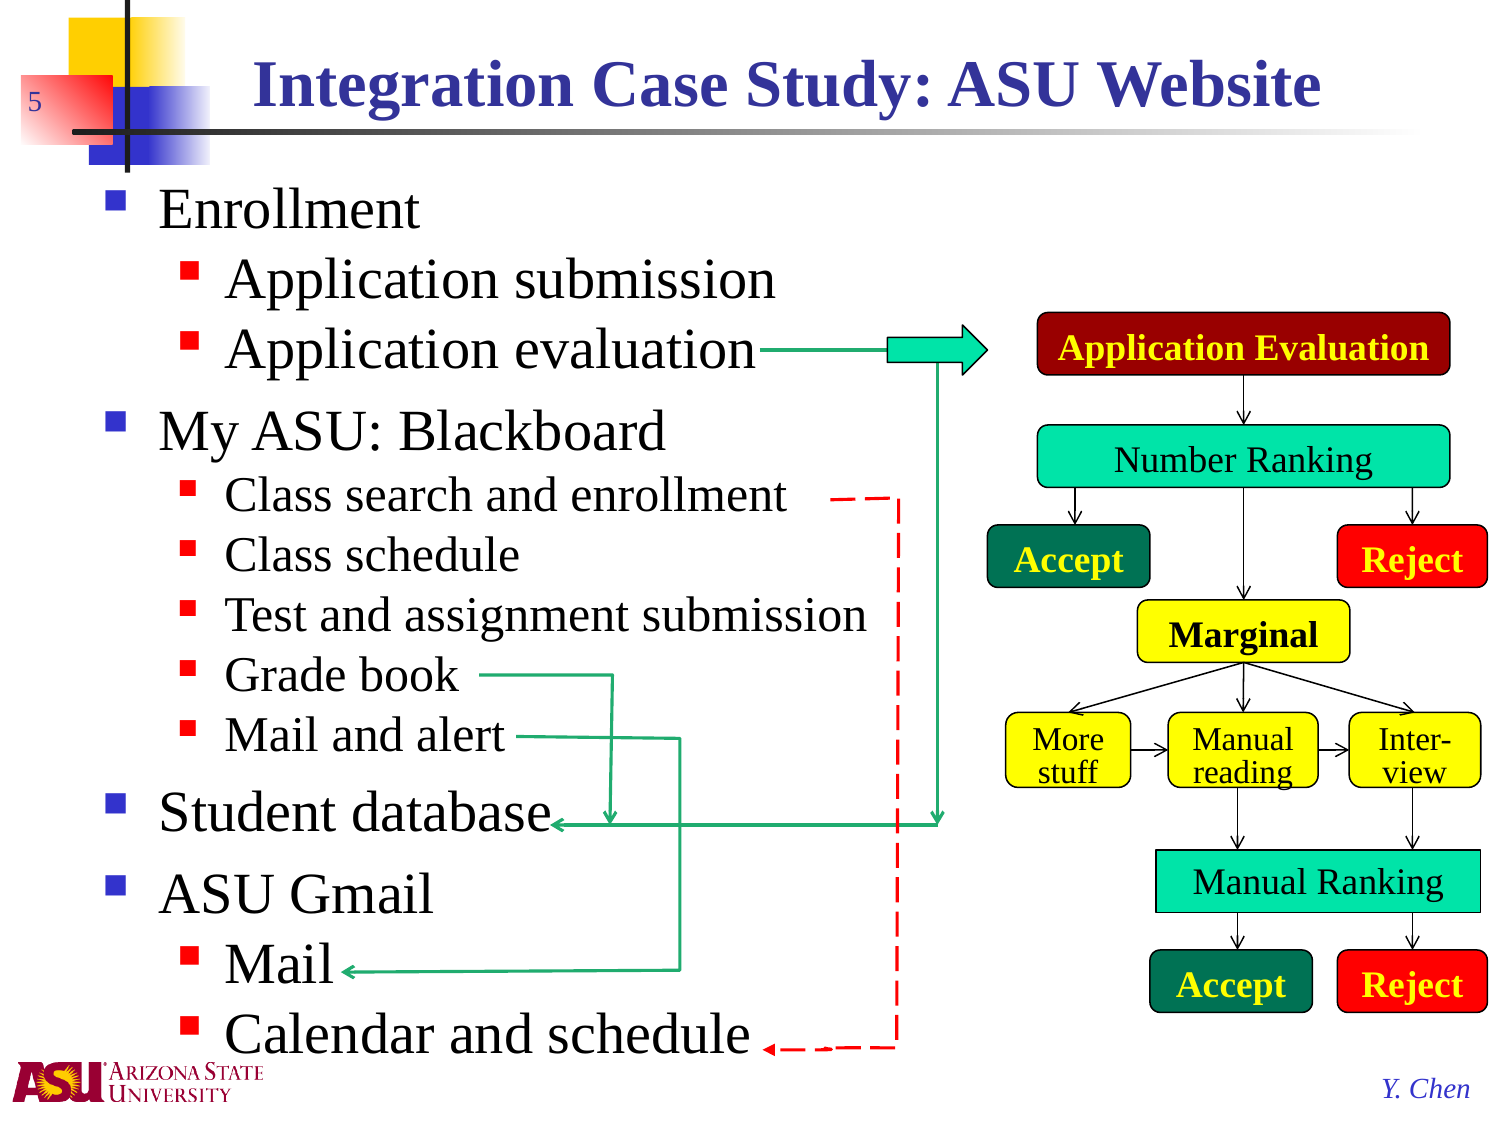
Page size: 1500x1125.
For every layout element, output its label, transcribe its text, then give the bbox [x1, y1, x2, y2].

text_box Number Ranking [1037, 424, 1450, 488]
text_box Accept [987, 524, 1150, 588]
text_box [762, 834, 898, 1057]
text_box Accept [1149, 949, 1313, 1013]
list Enrollment Application submission Application evaluation My ASU: Blackboard Class search and enrollment Class schedule Test and assignment submission Grade book Mail and alert Student database ASU Gmail Mail Calendar and schedule [87, 162, 1075, 1100]
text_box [1243, 662, 1416, 713]
text_box Marginal [1137, 599, 1350, 660]
text_box [340, 736, 681, 980]
slide_number 5 [12, 49, 151, 126]
text_box [887, 324, 988, 376]
text_box Application Evaluation [1037, 312, 1450, 375]
text_box Manual Ranking [1156, 849, 1481, 913]
picture [12, 1062, 263, 1102]
text_box [479, 674, 613, 737]
text_box [759, 350, 945, 824]
text_box [790, 497, 899, 824]
text_box Reject [1337, 524, 1488, 588]
title Integration Case Study: ASU Website [237, 24, 1488, 128]
text_box Inter-view [1349, 712, 1481, 788]
text_box More stuff [1005, 712, 1131, 788]
text_box Manual reading [1168, 721, 1319, 788]
text_box Reject [1337, 949, 1488, 1013]
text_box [1067, 662, 1240, 713]
